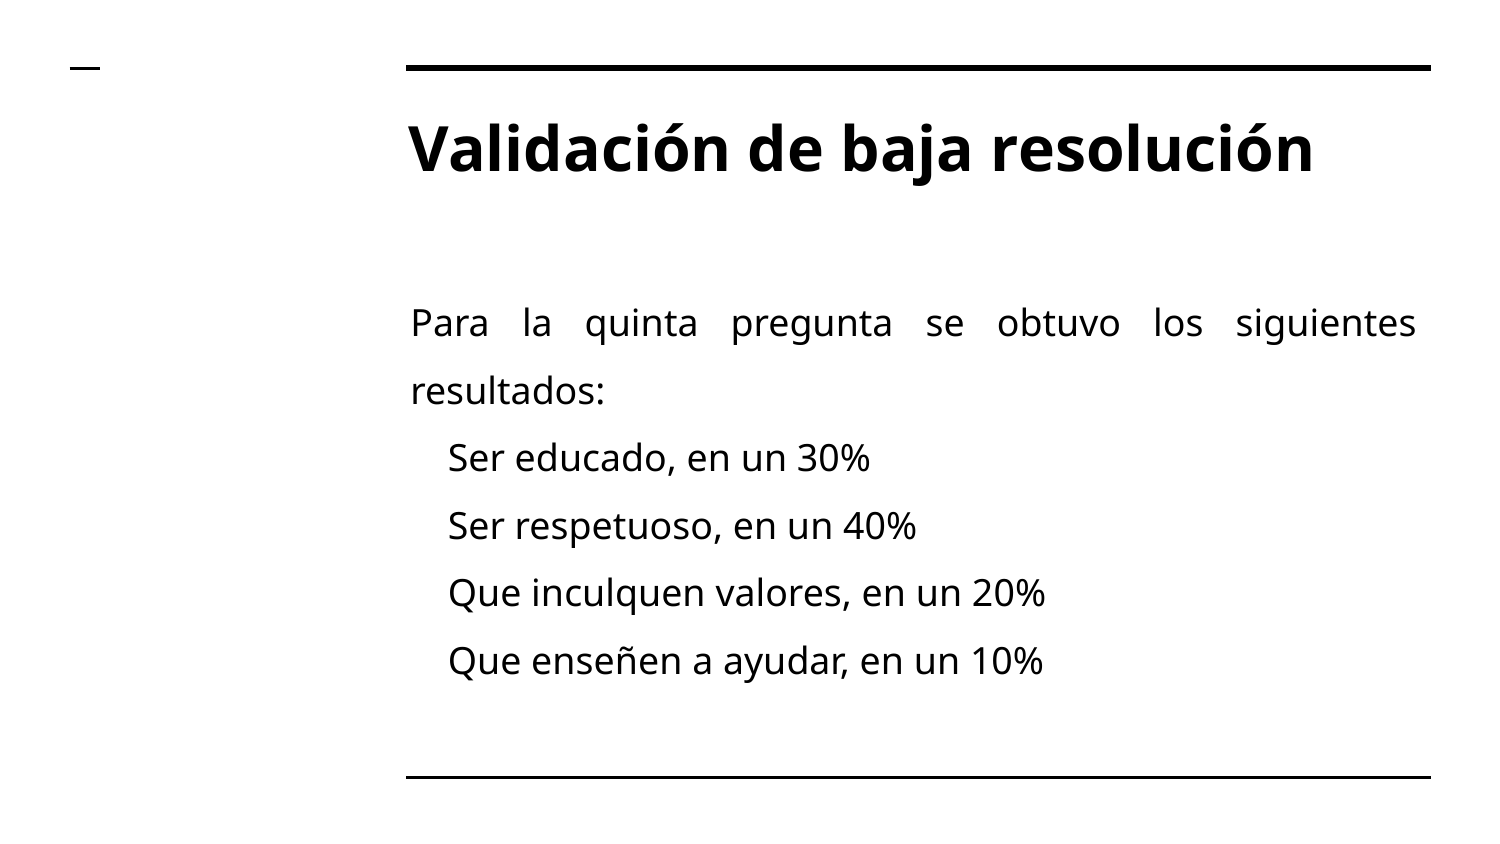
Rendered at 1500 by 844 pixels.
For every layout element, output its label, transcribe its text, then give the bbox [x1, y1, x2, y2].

list Para la quinta pregunta se obtuvo los siguientes resultados: Ser educado, en un 30% Ser respetuoso, en un 40% Que inculquen valores, en un 20% Que enseñen a ayudar, en un 10% [395, 261, 1433, 755]
title Validación de baja resolución [393, 94, 1431, 199]
